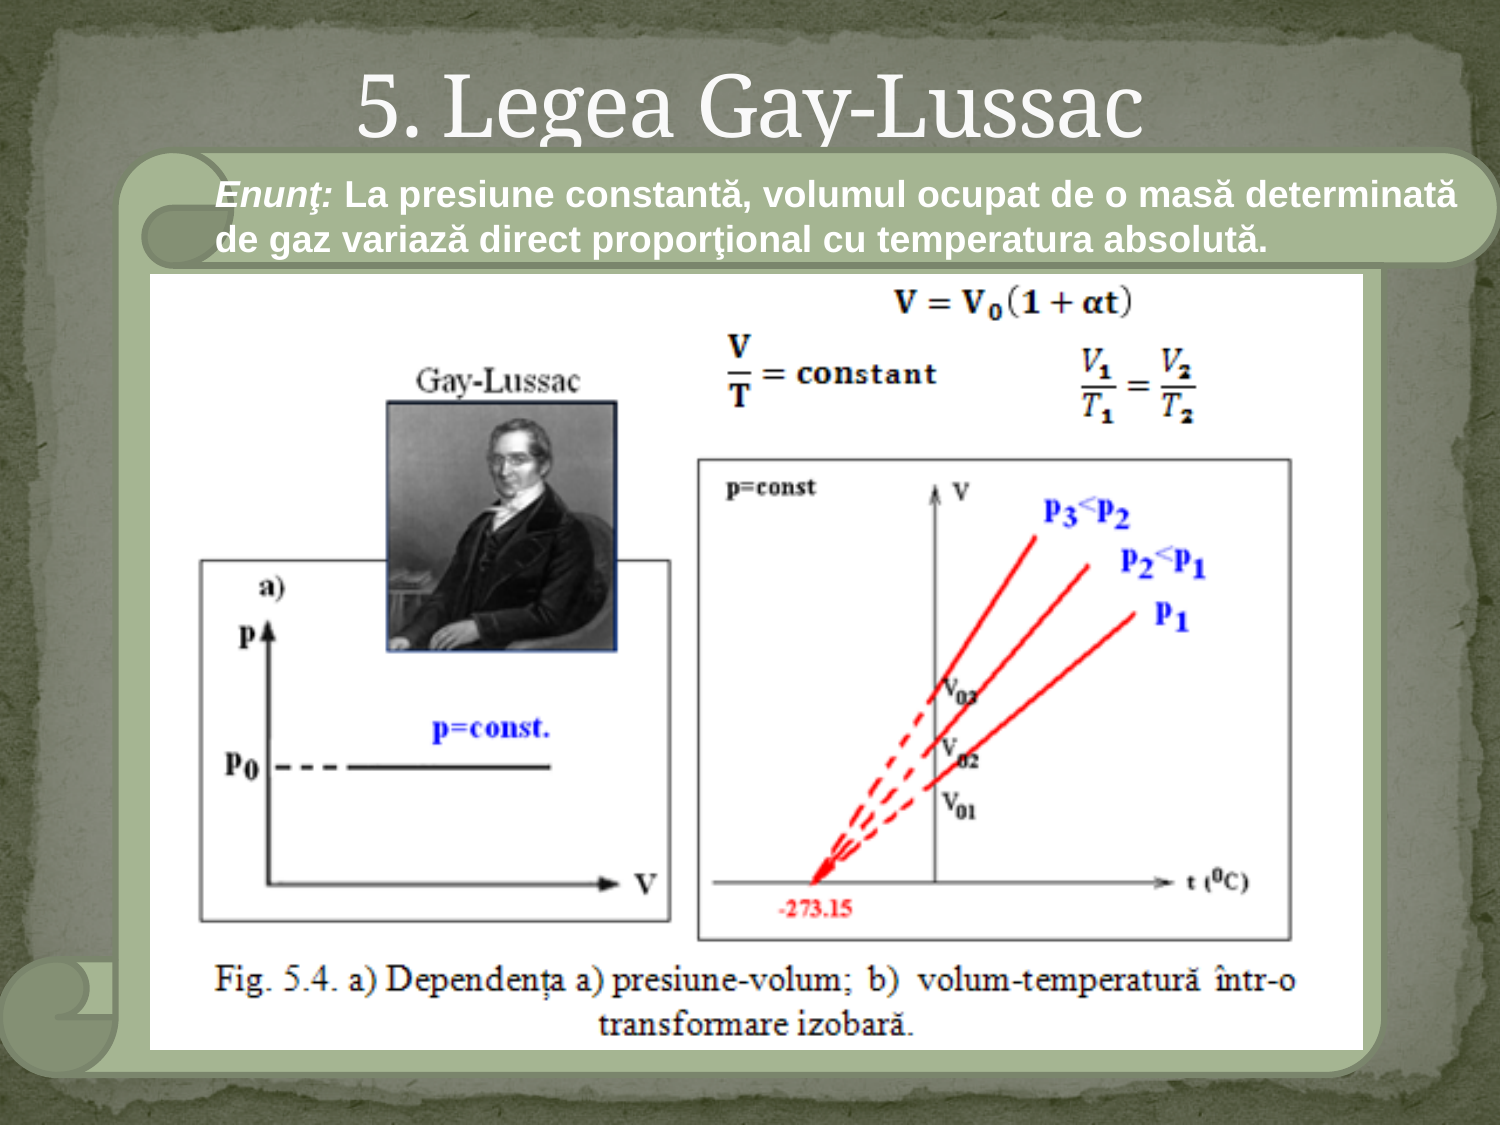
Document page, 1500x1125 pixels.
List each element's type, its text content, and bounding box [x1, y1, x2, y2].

picture [150, 274, 1364, 1050]
text_box Enunţ: La presiune constantă, volumul ocupat de o masă determinată de gaz variază direct proporţional cu temperatura absolută. [200, 162, 1500, 268]
title 5. Legea Gay-Lussac [74, 0, 1425, 163]
text_box [0, 146, 1483, 1079]
